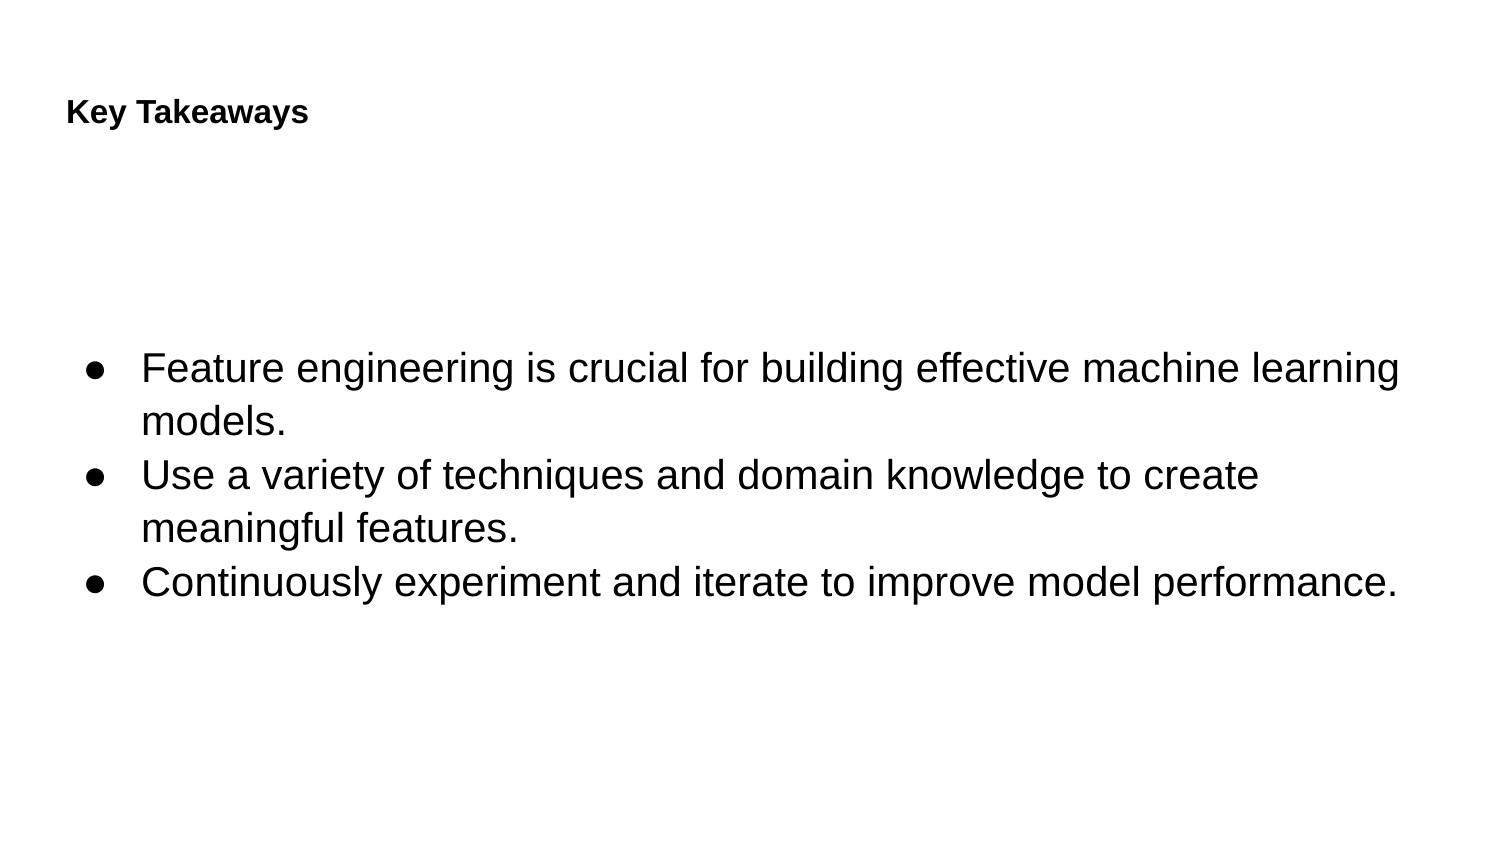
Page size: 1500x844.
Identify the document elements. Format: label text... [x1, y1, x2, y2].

list Feature engineering is crucial for building effective machine learning models. Use a variety of techniques and domain knowledge to create meaningful features. Continuously experiment and iterate to improve model performance. [51, 189, 1449, 750]
title Key Takeaways [51, 72, 1449, 167]
